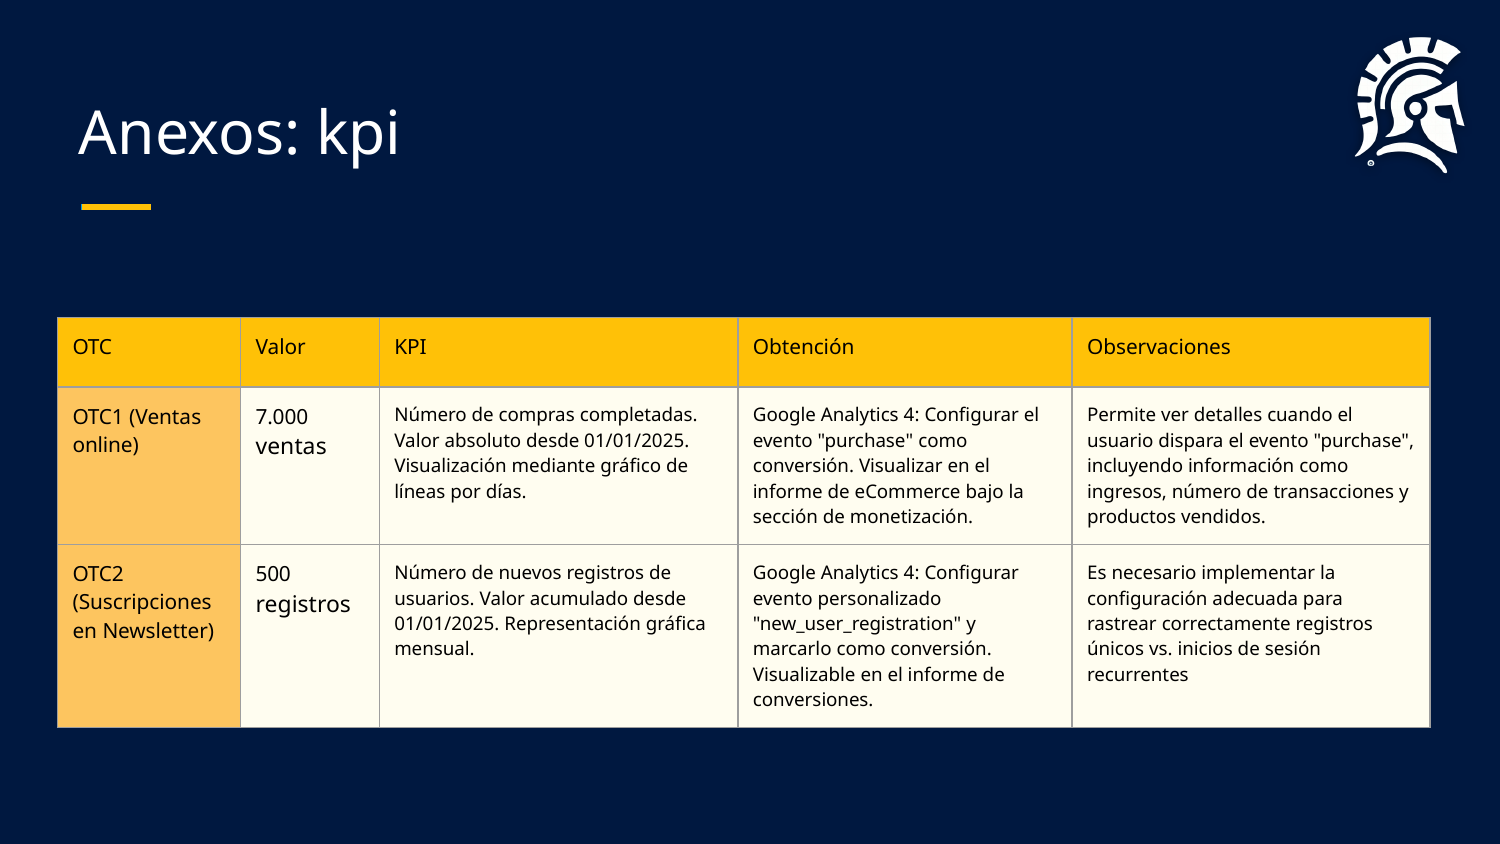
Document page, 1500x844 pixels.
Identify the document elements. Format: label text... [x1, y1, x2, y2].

table_cell Número de compras completadas. Valor absoluto desde 01/01/2025. Visualización mediante gráfico de líneas por días. [380, 388, 737, 544]
table_cell OTC2 (Suscripciones en Newsletter) [58, 545, 240, 727]
table_cell Número de nuevos registros de usuarios. Valor acumulado desde 01/01/2025. Representación gráfica mensual. [380, 545, 737, 727]
table_cell 500 registros [241, 545, 379, 727]
table_cell Permite ver detalles cuando el usuario dispara el evento "purchase", incluyendo información como ingresos, número de transacciones y productos vendidos. [1073, 388, 1429, 544]
table_header KPI [380, 318, 737, 386]
title Anexos: kpi [63, 75, 1437, 188]
picture [1345, 30, 1473, 181]
table_header Obtención [739, 318, 1071, 386]
table_cell Google Analytics 4: Configurar el evento "purchase" como conversión. Visualizar en el informe de eCommerce bajo la sección de monetización. [739, 388, 1071, 544]
table_header Valor [241, 318, 379, 386]
table_header Observaciones [1073, 318, 1429, 386]
table_cell Es necesario implementar la configuración adecuada para rastrear correctamente registros únicos vs. inicios de sesión recurrentes [1073, 545, 1429, 727]
table_cell 7.000 ventas [241, 388, 379, 544]
table_cell Google Analytics 4: Configurar evento personalizado "new_user_registration" y marcarlo como conversión. Visualizable en el informe de conversiones. [739, 545, 1071, 727]
table_cell OTC1 (Ventas online) [58, 388, 240, 544]
table_header OTC [58, 318, 240, 386]
